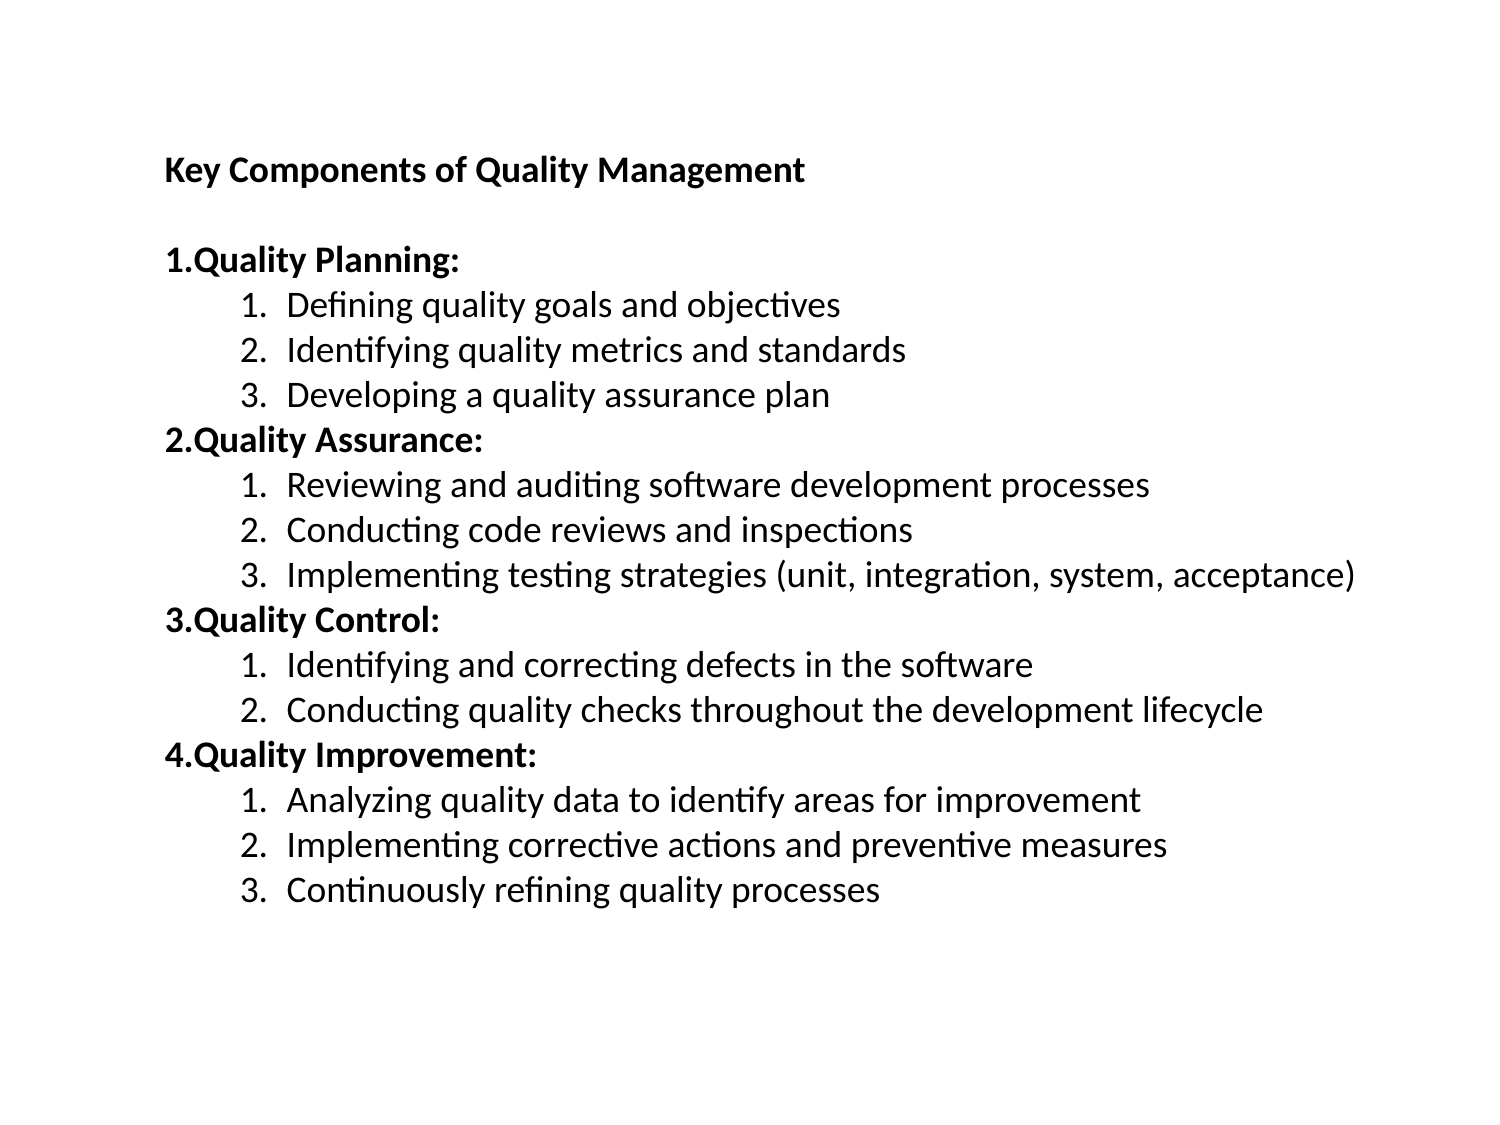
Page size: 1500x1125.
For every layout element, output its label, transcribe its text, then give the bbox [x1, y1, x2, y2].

text_box Key Components of Quality Management Quality Planning: Defining quality goals and objectives Identifying quality metrics and standards Developing a quality assurance plan Quality Assurance: Reviewing and auditing software development processes Conducting code reviews and inspections Implementing testing strategies (unit, integration, system, acceptance) Quality Control: Identifying and correcting defects in the software Conducting quality checks throughout the development lifecycle Quality Improvement: Analyzing quality data to identify areas for improvement Implementing corrective actions and preventive measures Continuously refining quality processes [149, 137, 1413, 918]
